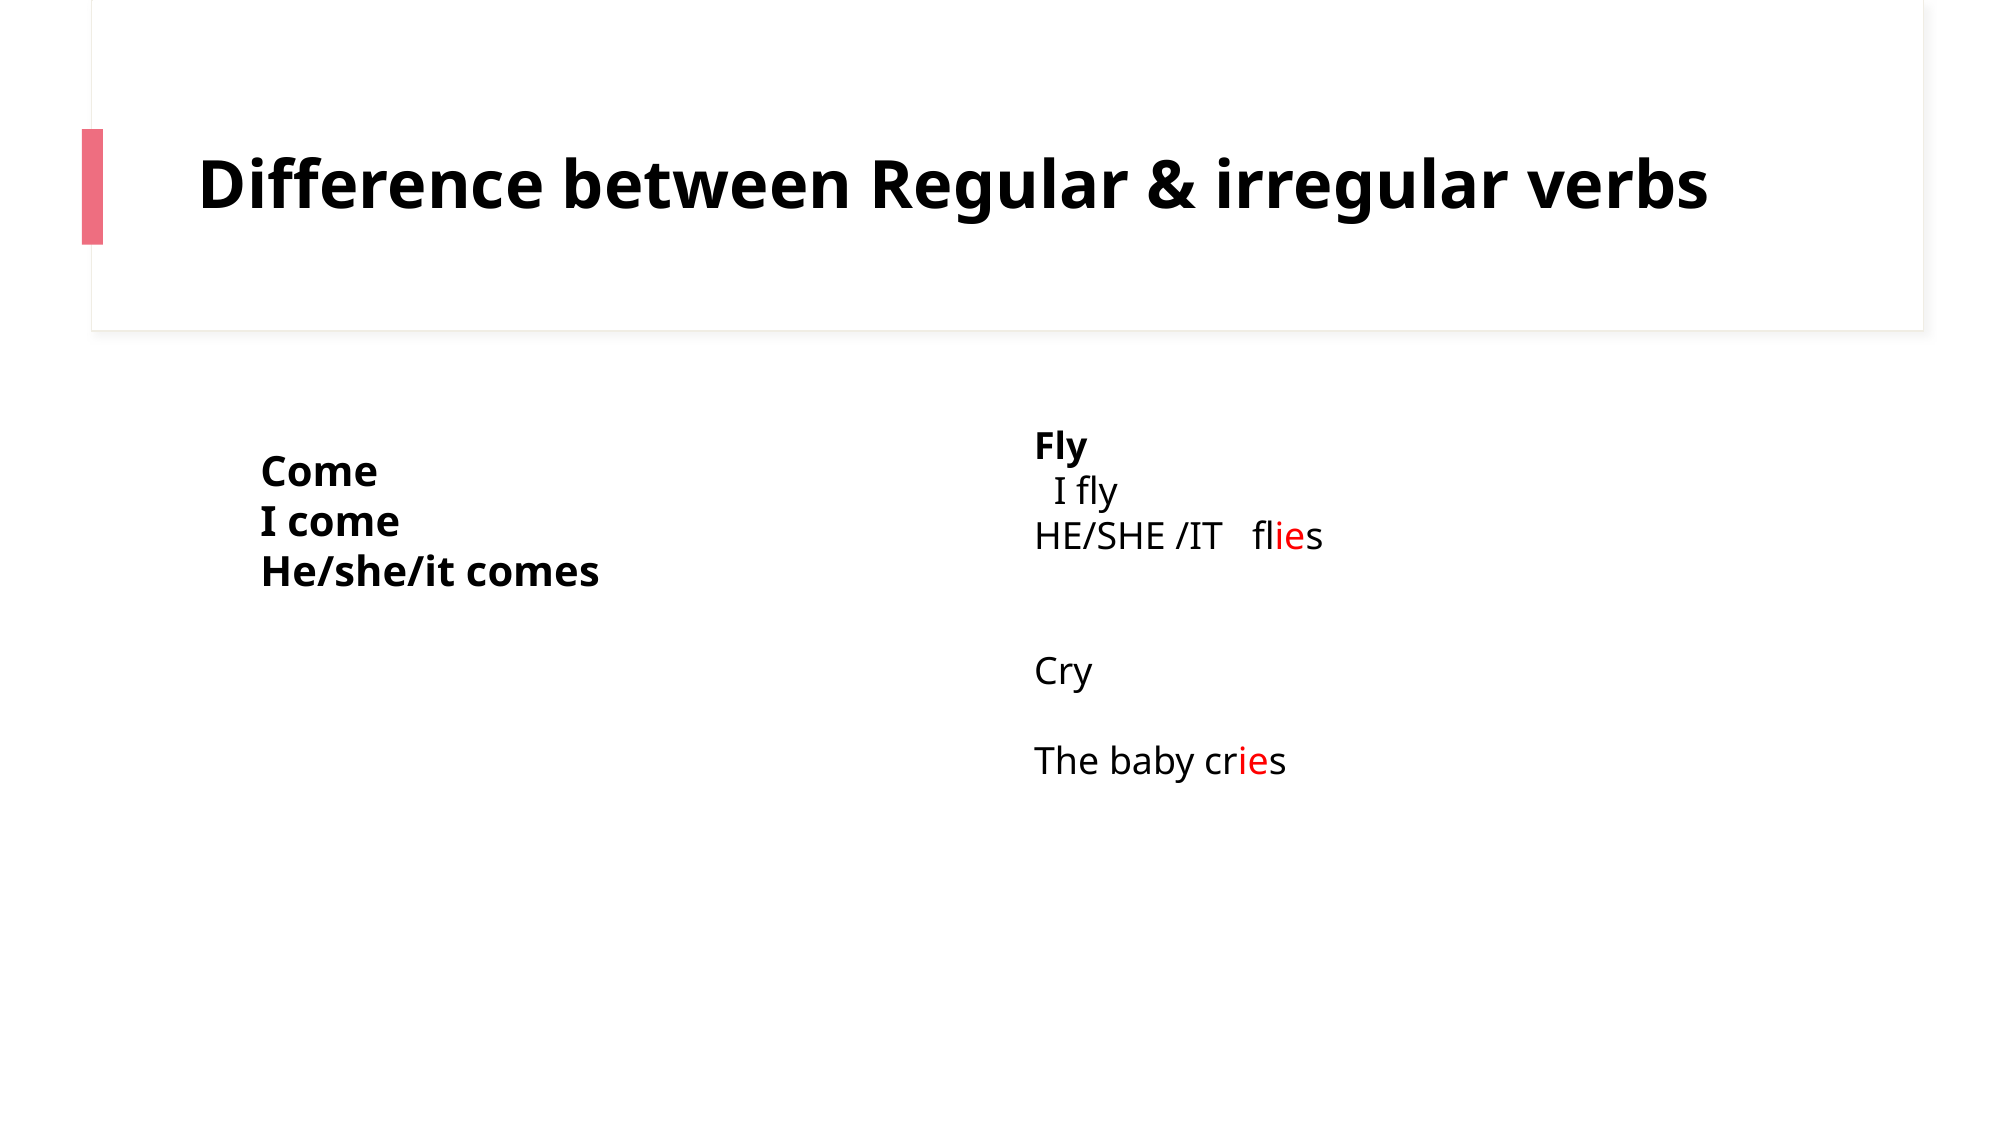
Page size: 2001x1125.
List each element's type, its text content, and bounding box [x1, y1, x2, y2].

text_box Come I come He/she/it comes [245, 437, 635, 602]
title Difference between Regular & irregular verbs [183, 90, 1803, 284]
text_box Fly I fly HE/SHE /IT flies Cry The baby cries [1019, 414, 1466, 789]
